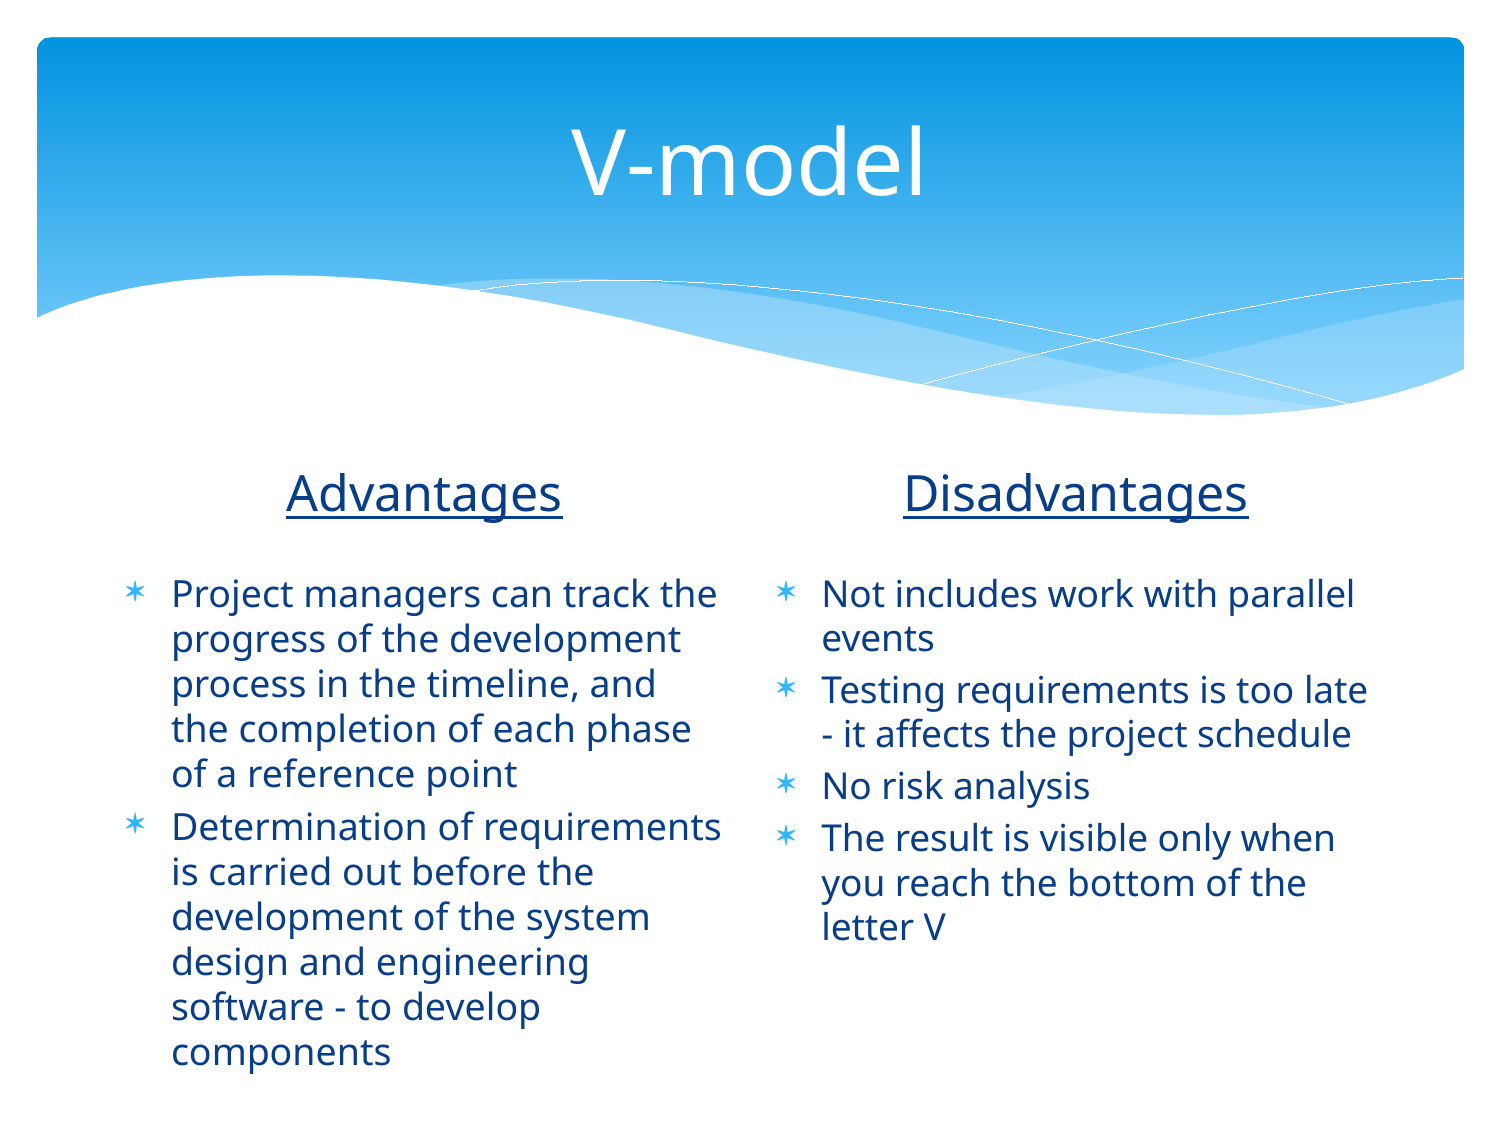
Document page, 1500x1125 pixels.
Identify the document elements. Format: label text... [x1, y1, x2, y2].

list Disadvantages [762, 439, 1390, 545]
list Project managers can track the progress of the development process in the timeline, and the completion of each phase of a reference point Determination of requirements is carried out before the development of the system design and engineering software - to develop components [111, 562, 738, 1005]
list Not includes work with parallel events Testing requirements is too late - it affects the project schedule No risk analysis The result is visible only when you reach the bottom of the letter V [761, 562, 1389, 1005]
title V-model [75, 55, 1425, 261]
list Advantages [111, 439, 738, 545]
